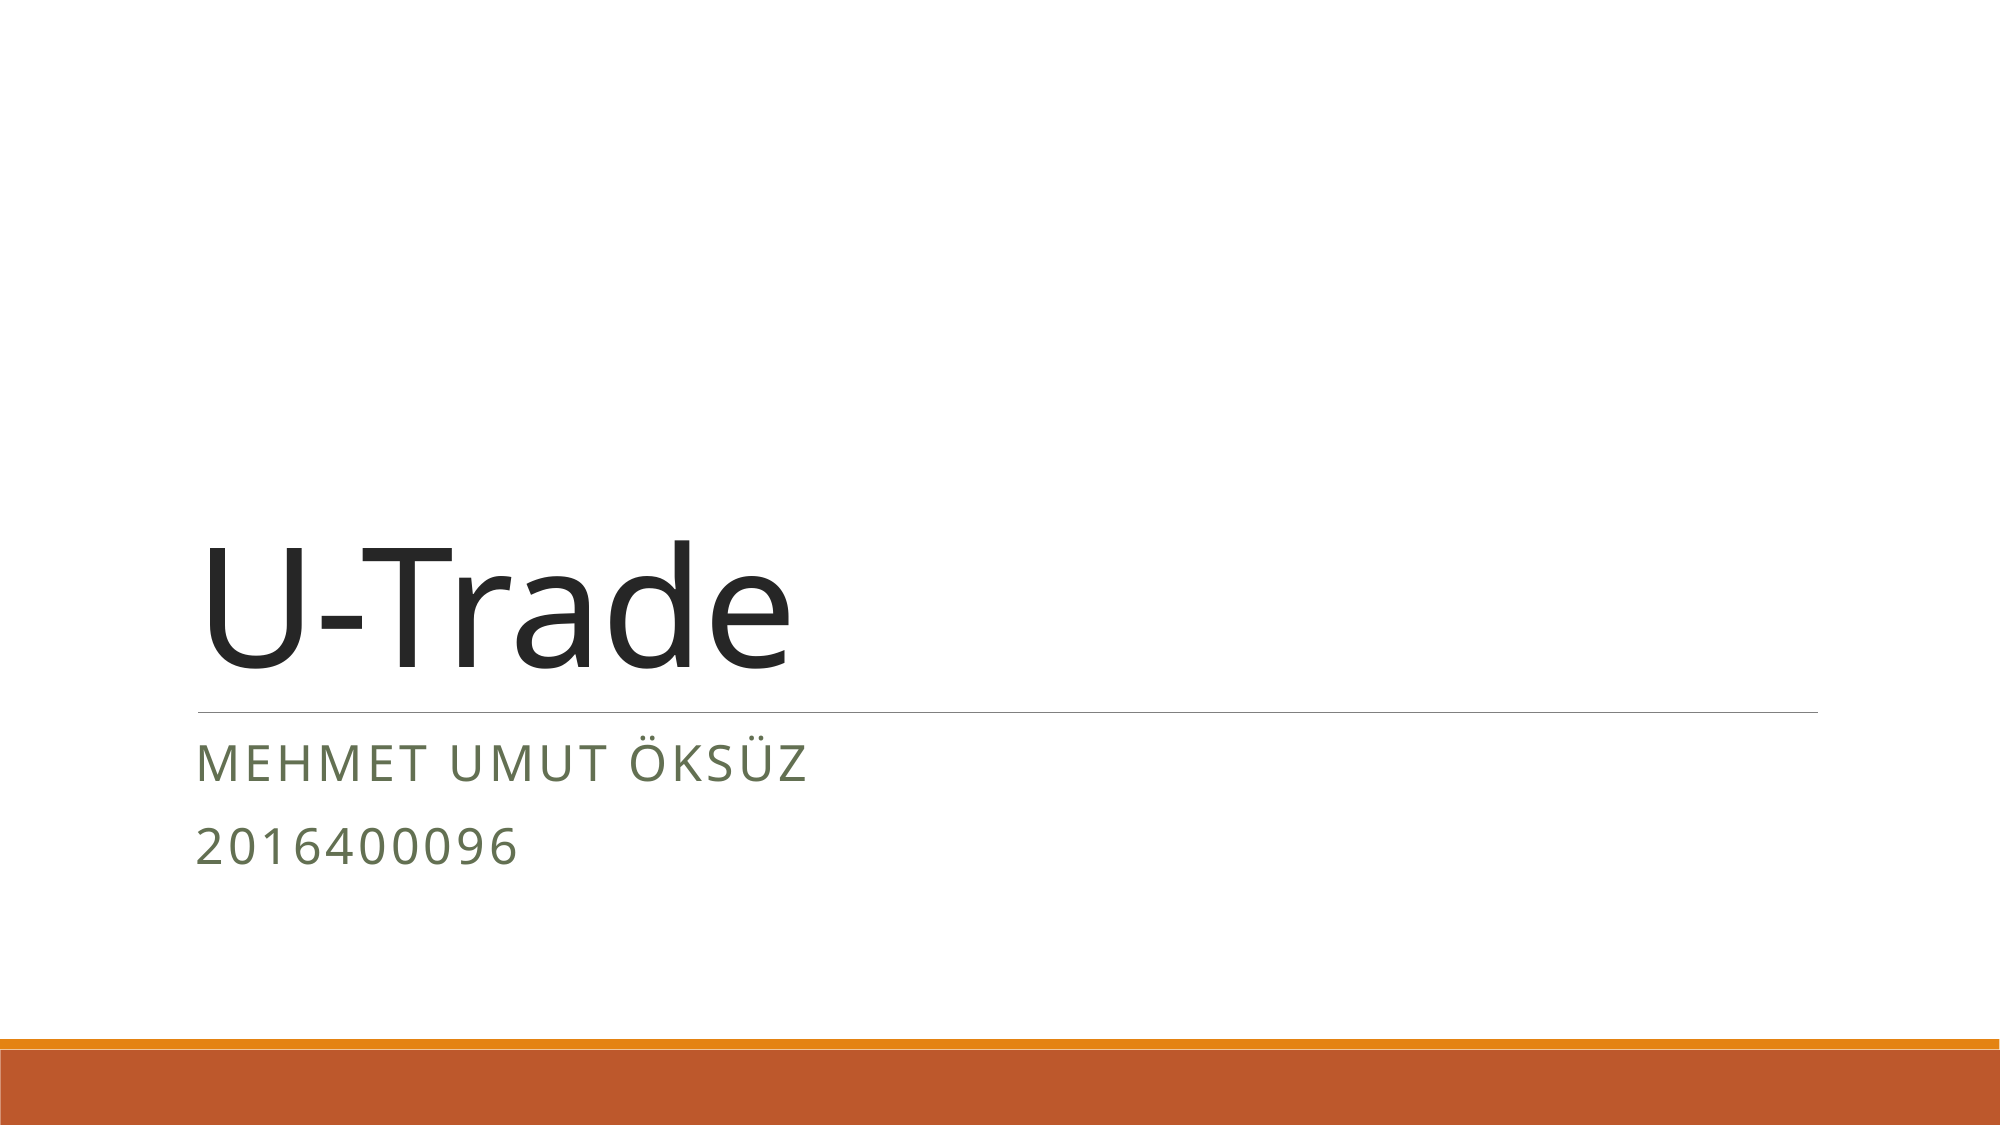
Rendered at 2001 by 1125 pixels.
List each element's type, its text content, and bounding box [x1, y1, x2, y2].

subtitle Mehmet umut öksüz 2016400096 [180, 730, 1831, 919]
title U-Trade [180, 124, 1830, 710]
